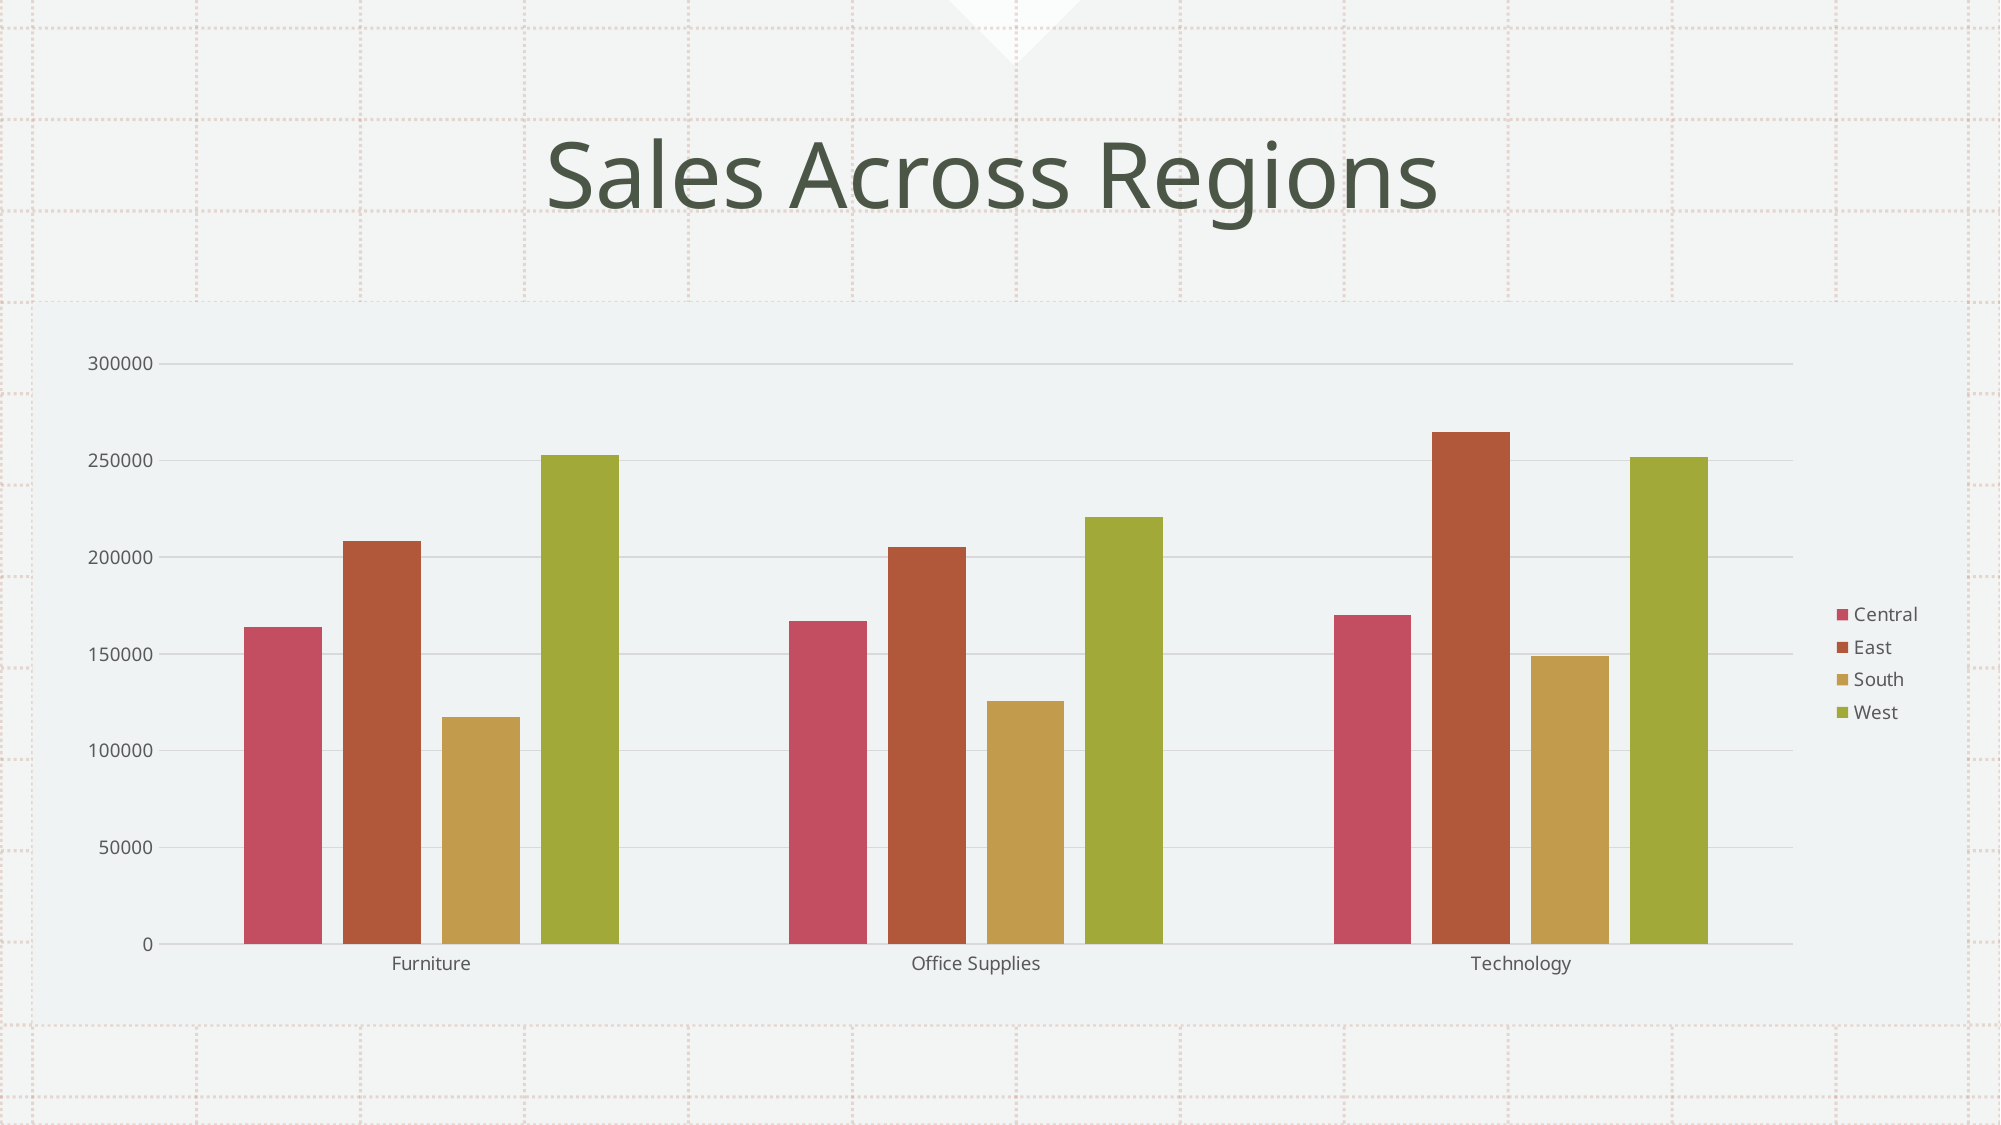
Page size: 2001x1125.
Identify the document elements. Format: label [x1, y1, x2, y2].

text_box [0, 0, 2000, 1125]
chart [49, 337, 1937, 990]
